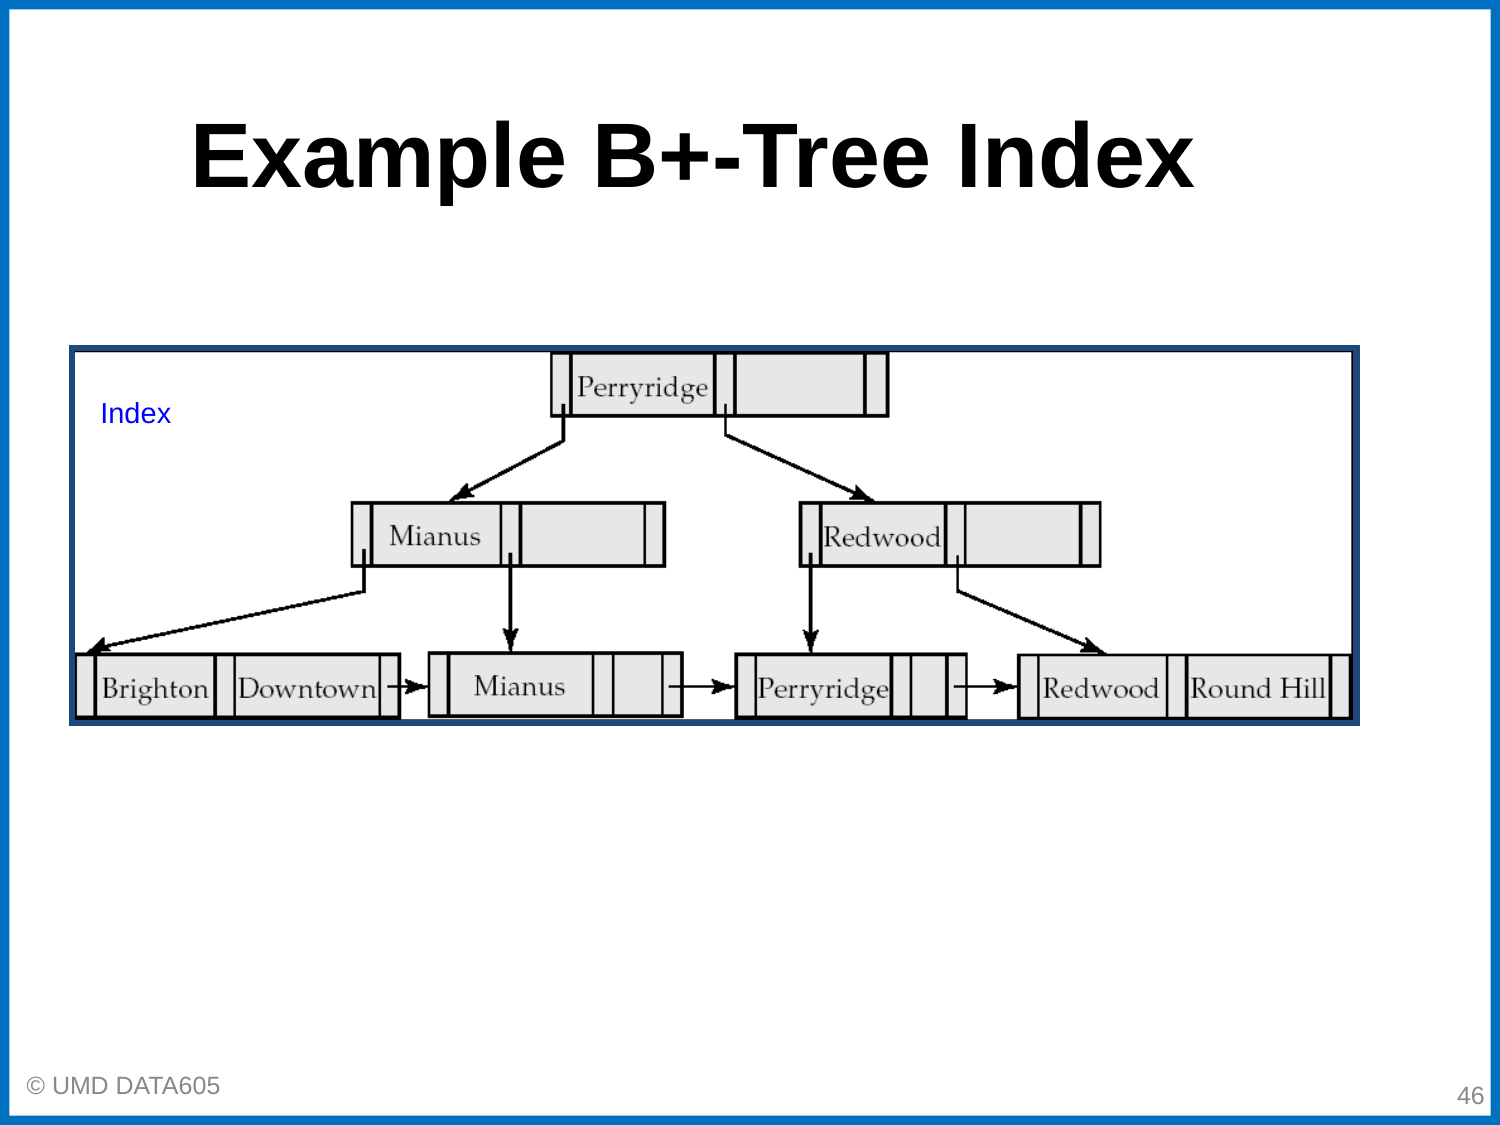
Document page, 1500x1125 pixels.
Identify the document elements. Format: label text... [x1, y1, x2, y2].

title Example B+-Tree Index [75, 67, 1313, 235]
slide_number ‹#› [1149, 1065, 1500, 1125]
picture [74, 350, 1354, 721]
